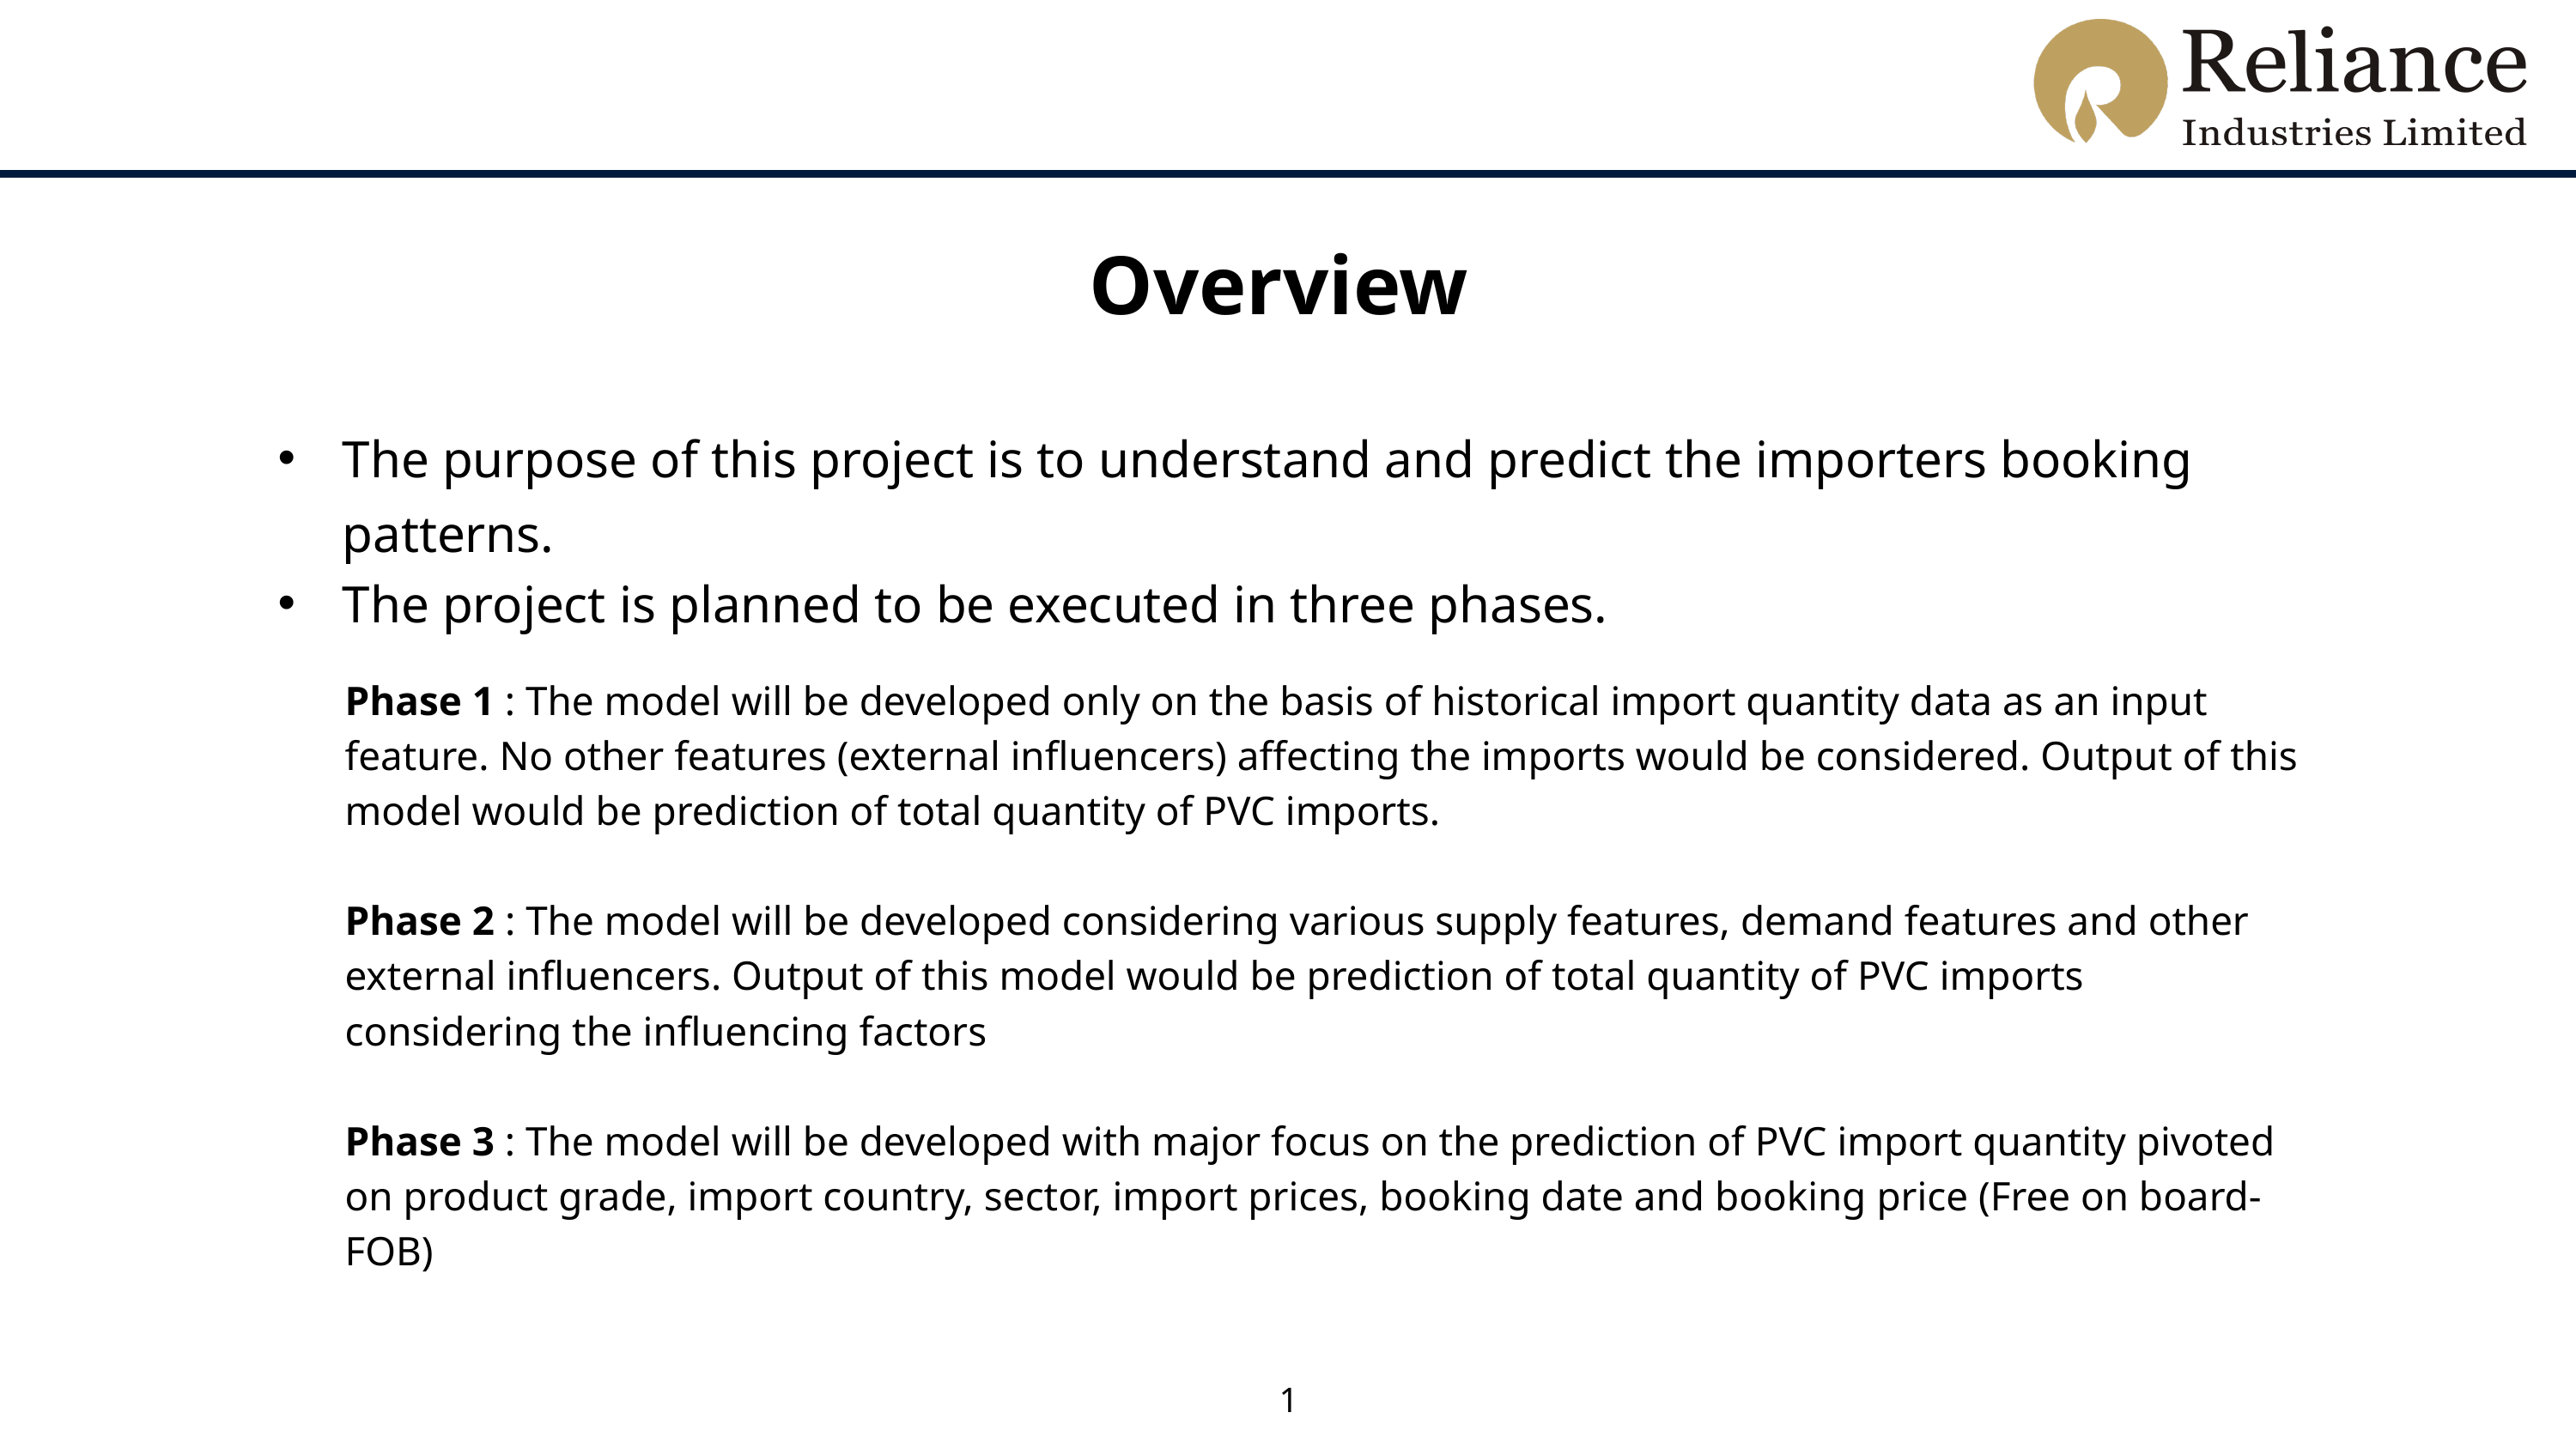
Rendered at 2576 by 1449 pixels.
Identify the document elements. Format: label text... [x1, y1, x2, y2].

text_box Overview [708, 217, 1850, 330]
text_box 1 [1279, 1372, 1297, 1420]
text_box The purpose of this project is to understand and predict the importers booking patterns. The project is planned to be executed in three phases. [235, 412, 2415, 633]
text_box Phase 1 : The model will be developed only on the basis of historical import quantity data as an input feature. No other features (external influencers) affecting the imports would be considered. Output of this model would be prediction of total quantity of PVC imports. Phase 2 : The model will be developed considering various supply features, demand features and other external influencers. Output of this model would be prediction of total quantity of PVC imports considering the influencing factors Phase 3 : The model will be developed with major focus on the prediction of PVC import quantity pivoted on product grade, import country, sector, import prices, booking date and booking price (Free on board- FOB) [344, 668, 2306, 1274]
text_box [0, 19, 2576, 179]
